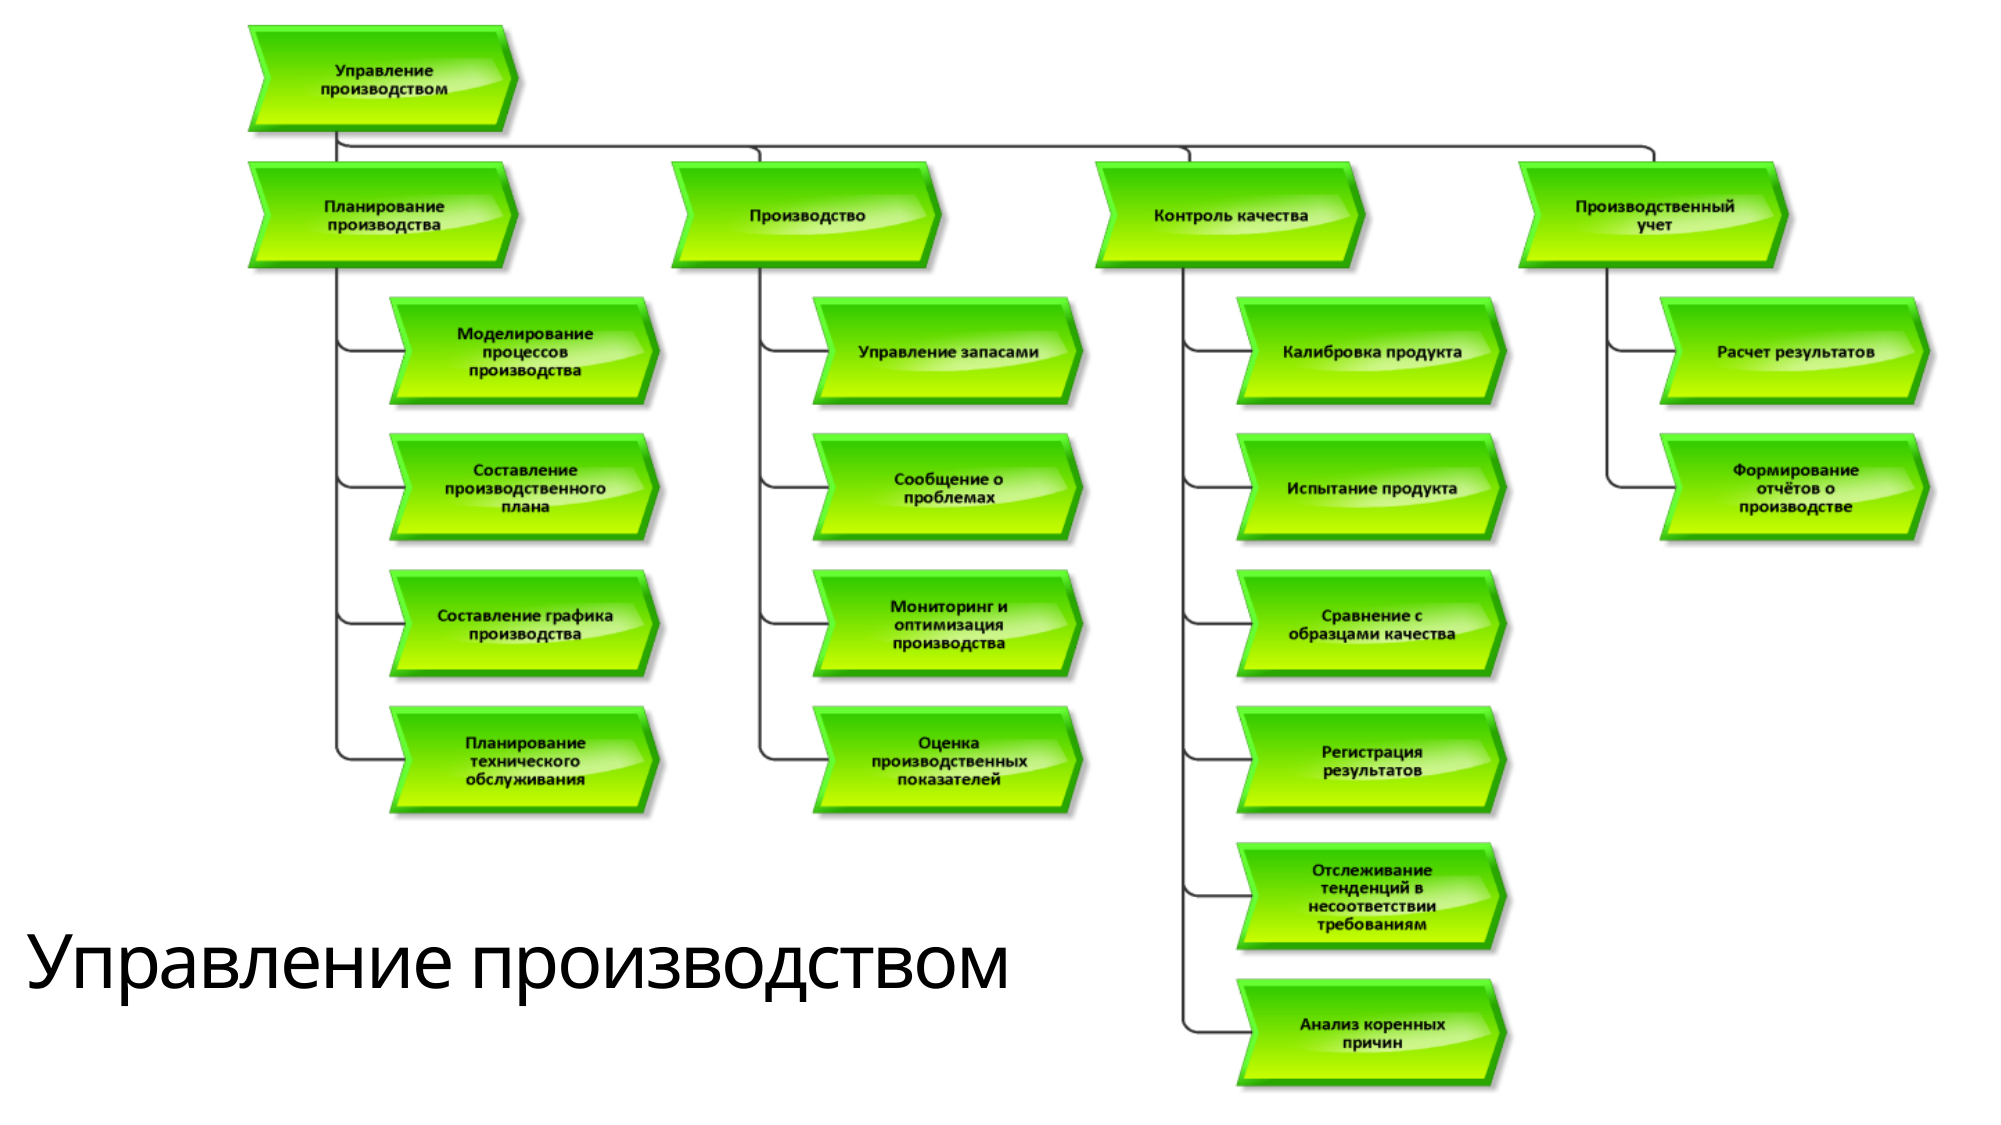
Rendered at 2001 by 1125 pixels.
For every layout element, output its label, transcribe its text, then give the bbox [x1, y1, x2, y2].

title Управление производством [0, 883, 205, 1049]
picture [205, 9, 1966, 1116]
